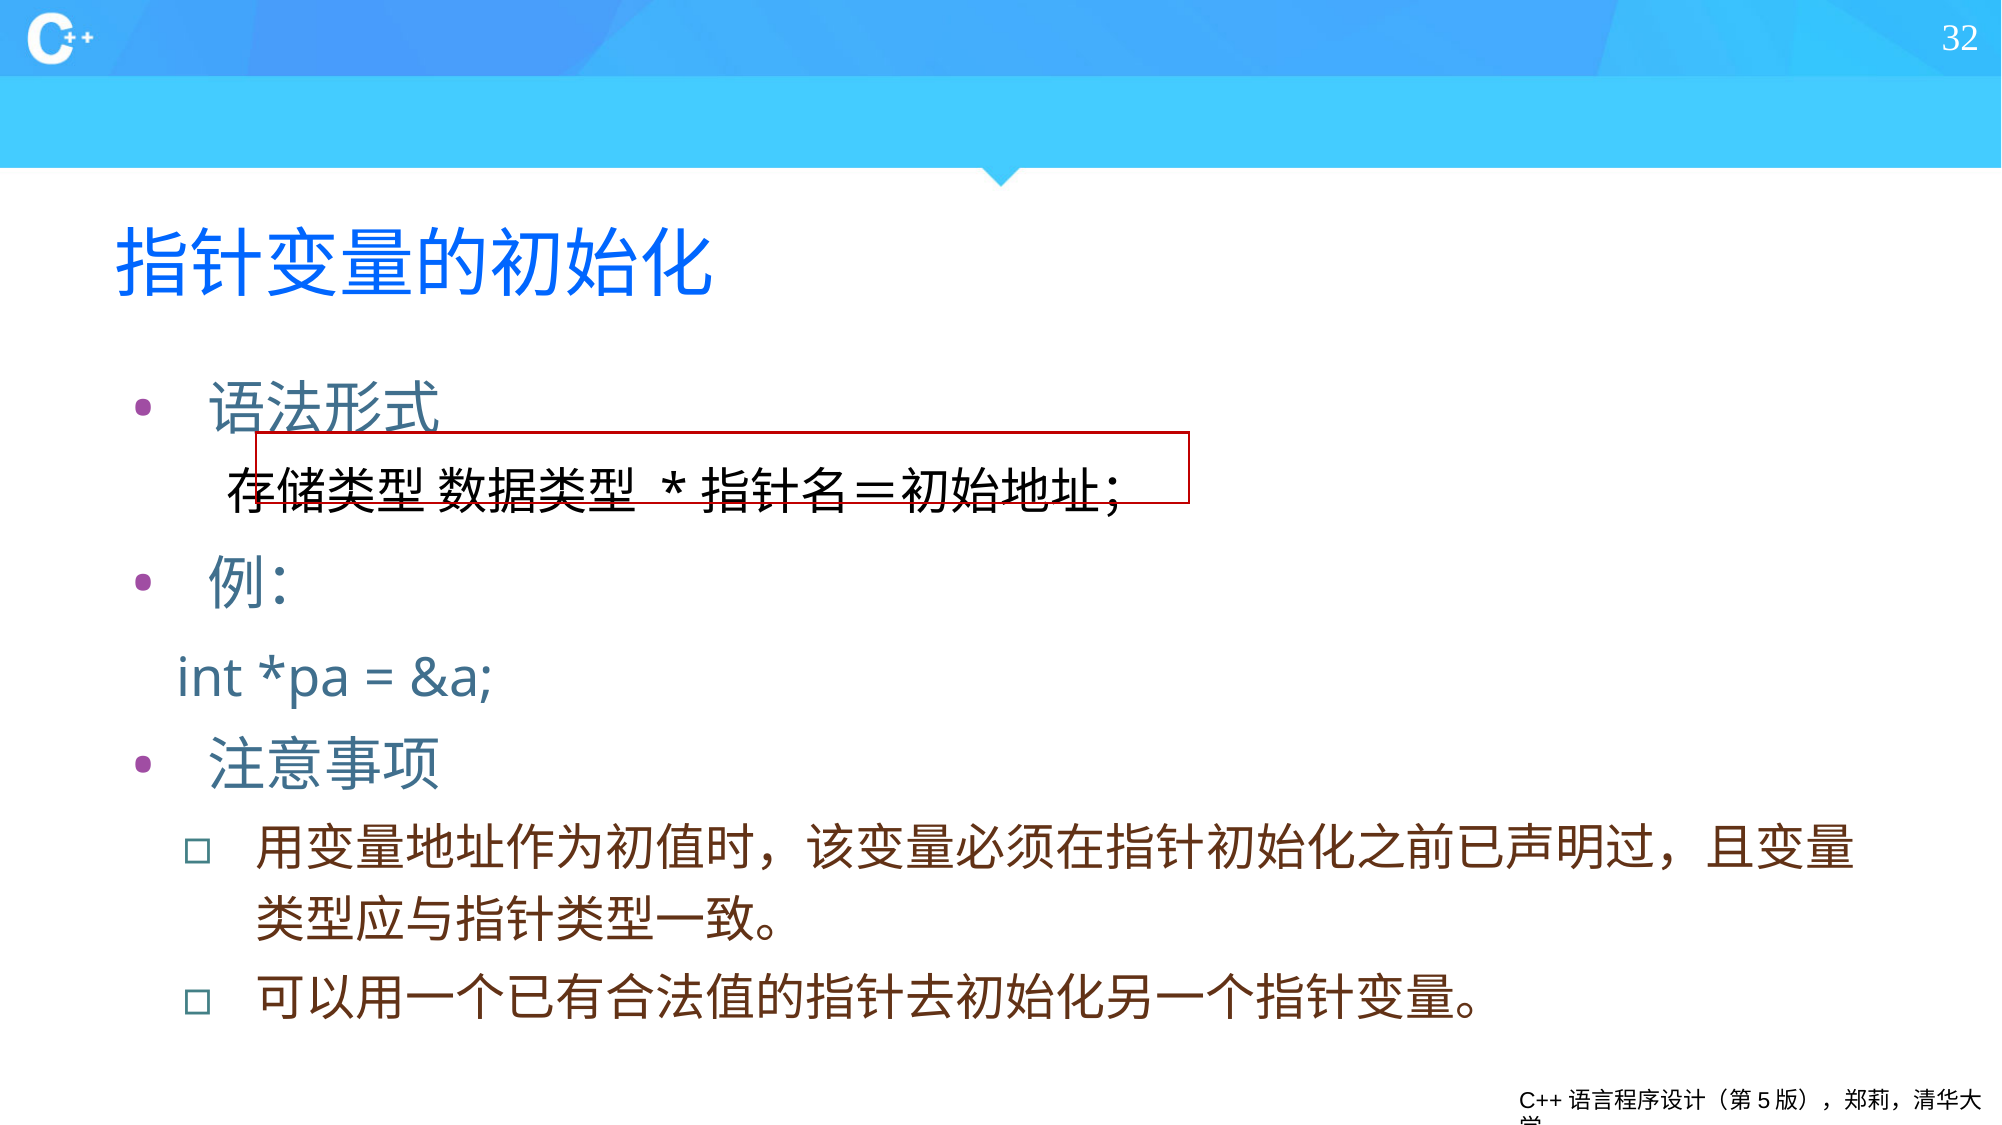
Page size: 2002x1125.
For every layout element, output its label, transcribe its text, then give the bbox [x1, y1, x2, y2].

list 语法形式 存储类型 数据类型 *指针名＝初始地址； 例： int *pa = &a; 注意事项 用变量地址作为初值时，该变量必须在指针初始化之前已声明过，且变量类型应与指针类型一致。 可以用一个已有合法值的指针去初始化另一个指针变量。 [98, 349, 1899, 1094]
text_box [256, 432, 1190, 504]
picture [0, 0, 2002, 1125]
slide_number 32 [1543, 5, 1995, 66]
title 指针变量的初始化 [99, 172, 1901, 348]
